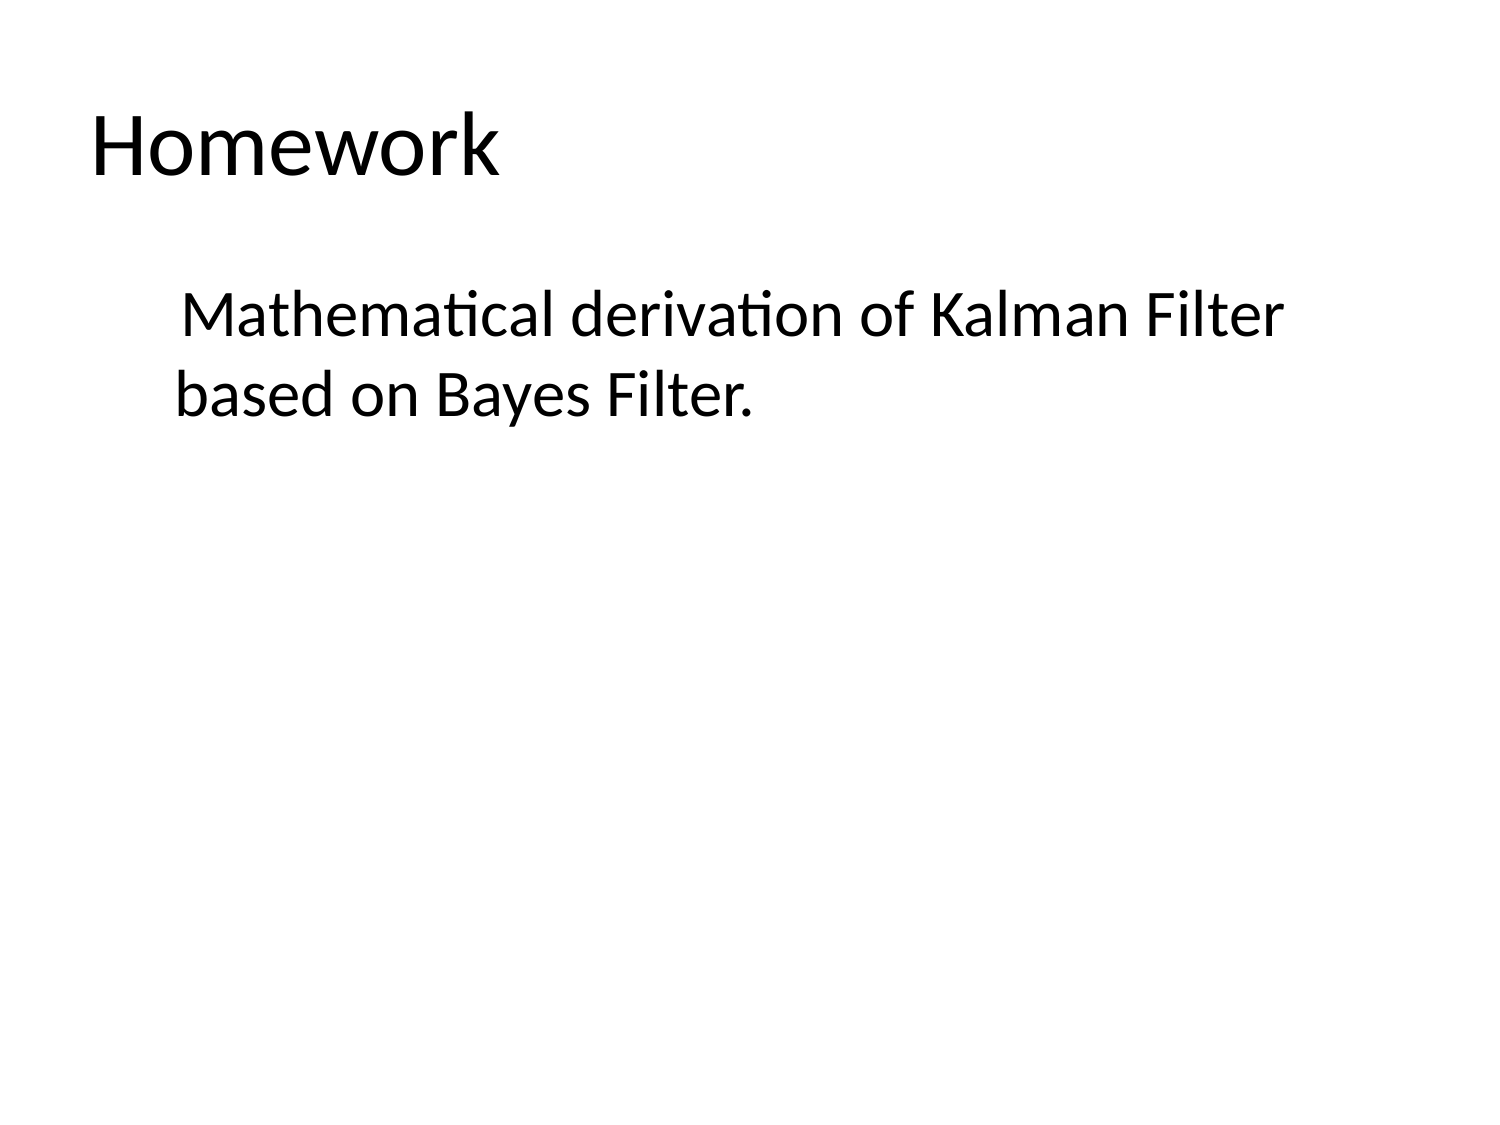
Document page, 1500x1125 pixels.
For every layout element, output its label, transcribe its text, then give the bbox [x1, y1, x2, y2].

title Homework [75, 45, 1425, 233]
list Mathematical derivation of Kalman Filter based on Bayes Filter. [75, 262, 1425, 1005]
